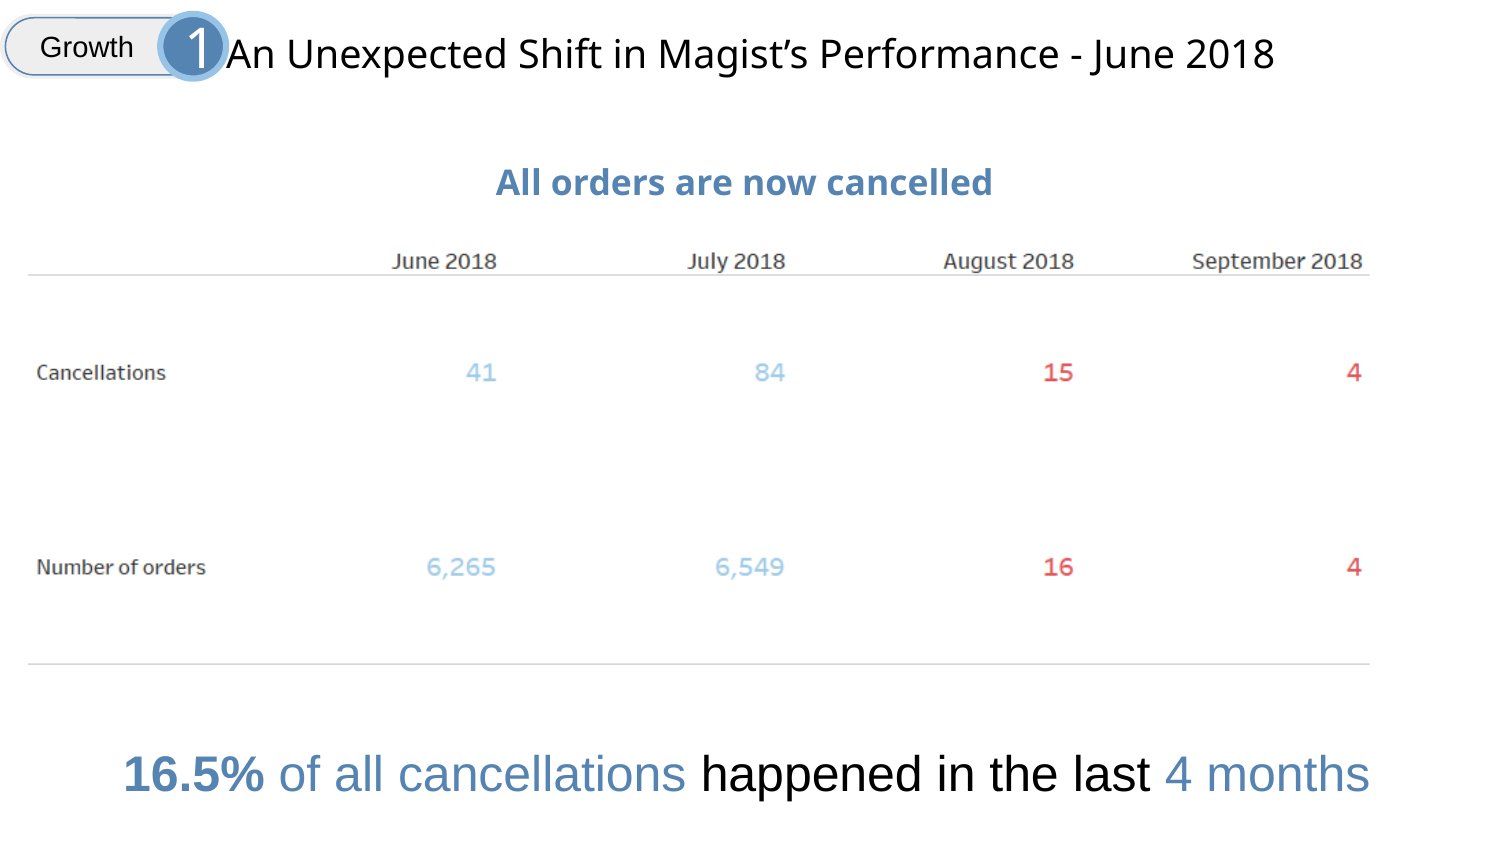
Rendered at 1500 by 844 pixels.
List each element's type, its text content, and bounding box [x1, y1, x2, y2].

text_box 16.5% of all cancellations happened in the last 4 months [13, 726, 1480, 817]
text_box All orders are now cancelled [0, 145, 1492, 218]
picture [24, 243, 1463, 702]
text_box An Unexpected Shift in Magist’s Performance - June 2018 [26, 13, 1446, 92]
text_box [0, 13, 227, 79]
